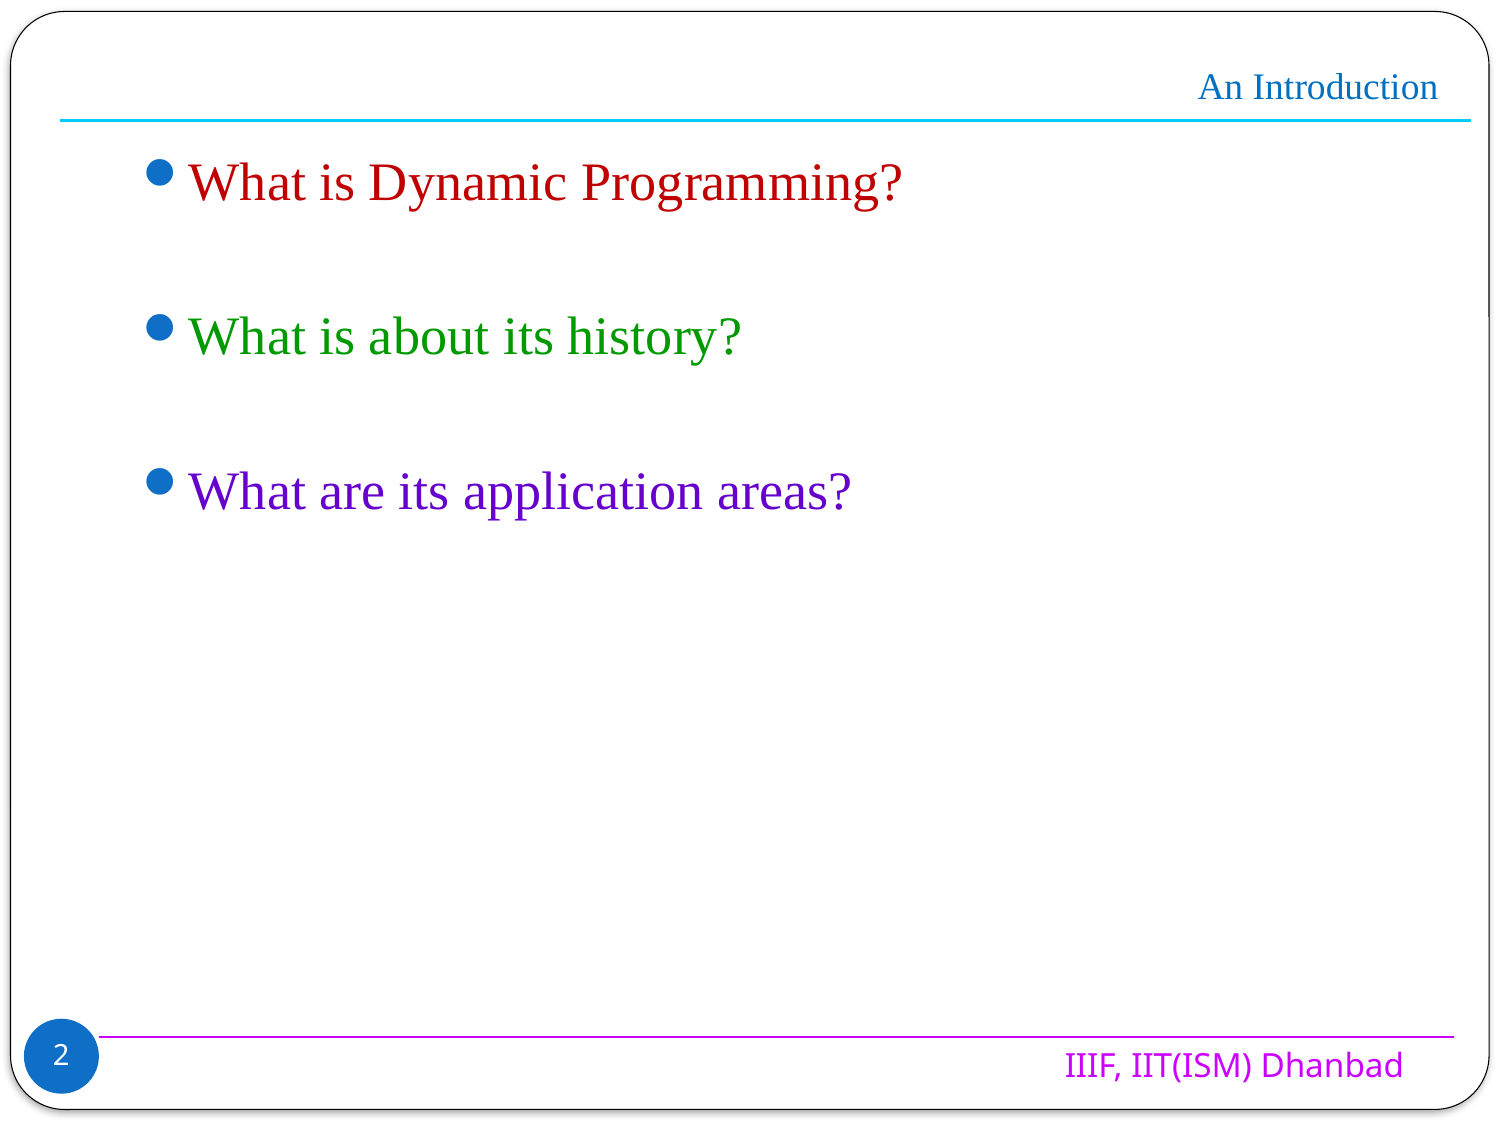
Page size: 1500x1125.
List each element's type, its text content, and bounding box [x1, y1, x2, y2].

slide_number 2 [23, 1018, 99, 1094]
text_box IIIF, IIT(ISM) Dhanbad [1050, 1047, 1422, 1092]
text_box An Introduction [0, 54, 1454, 112]
list What is Dynamic Programming? What is about its history? What are its application areas? [127, 139, 1403, 890]
